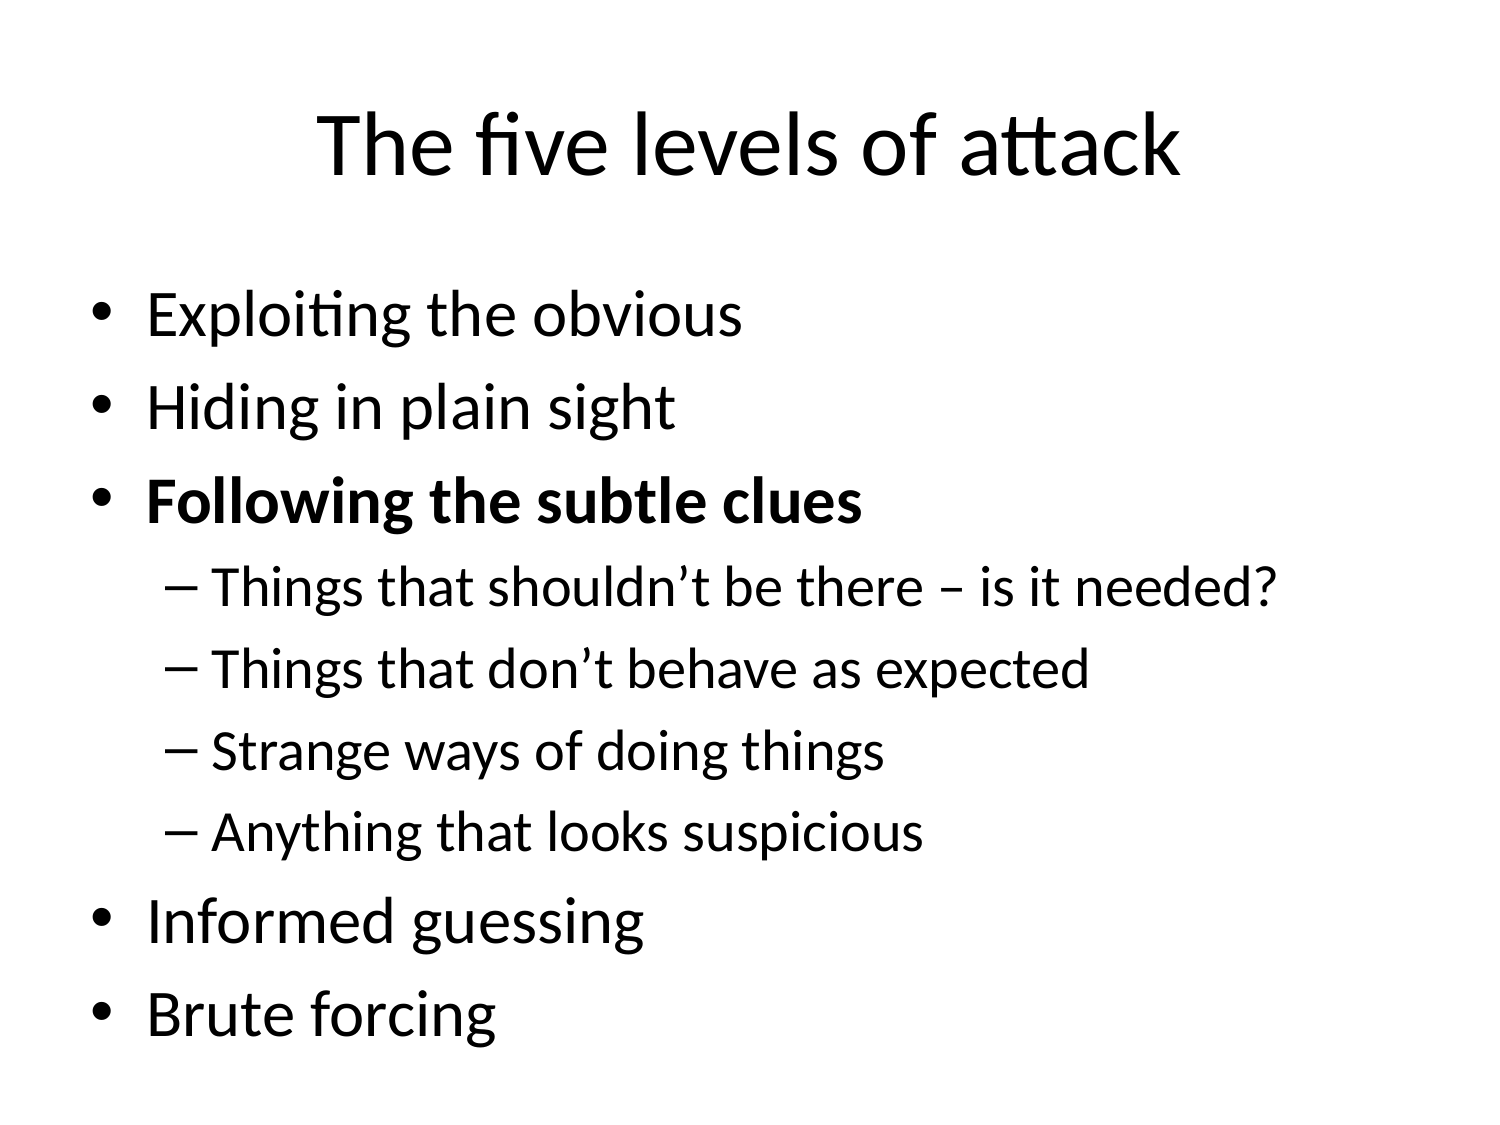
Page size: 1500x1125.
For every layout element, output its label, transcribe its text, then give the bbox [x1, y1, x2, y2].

list Exploiting the obvious Hiding in plain sight Following the subtle clues Things that shouldn’t be there – is it needed? Things that don’t behave as expected Strange ways of doing things Anything that looks suspicious Informed guessing Brute forcing [75, 262, 1425, 1125]
title The five levels of attack [75, 45, 1425, 233]
